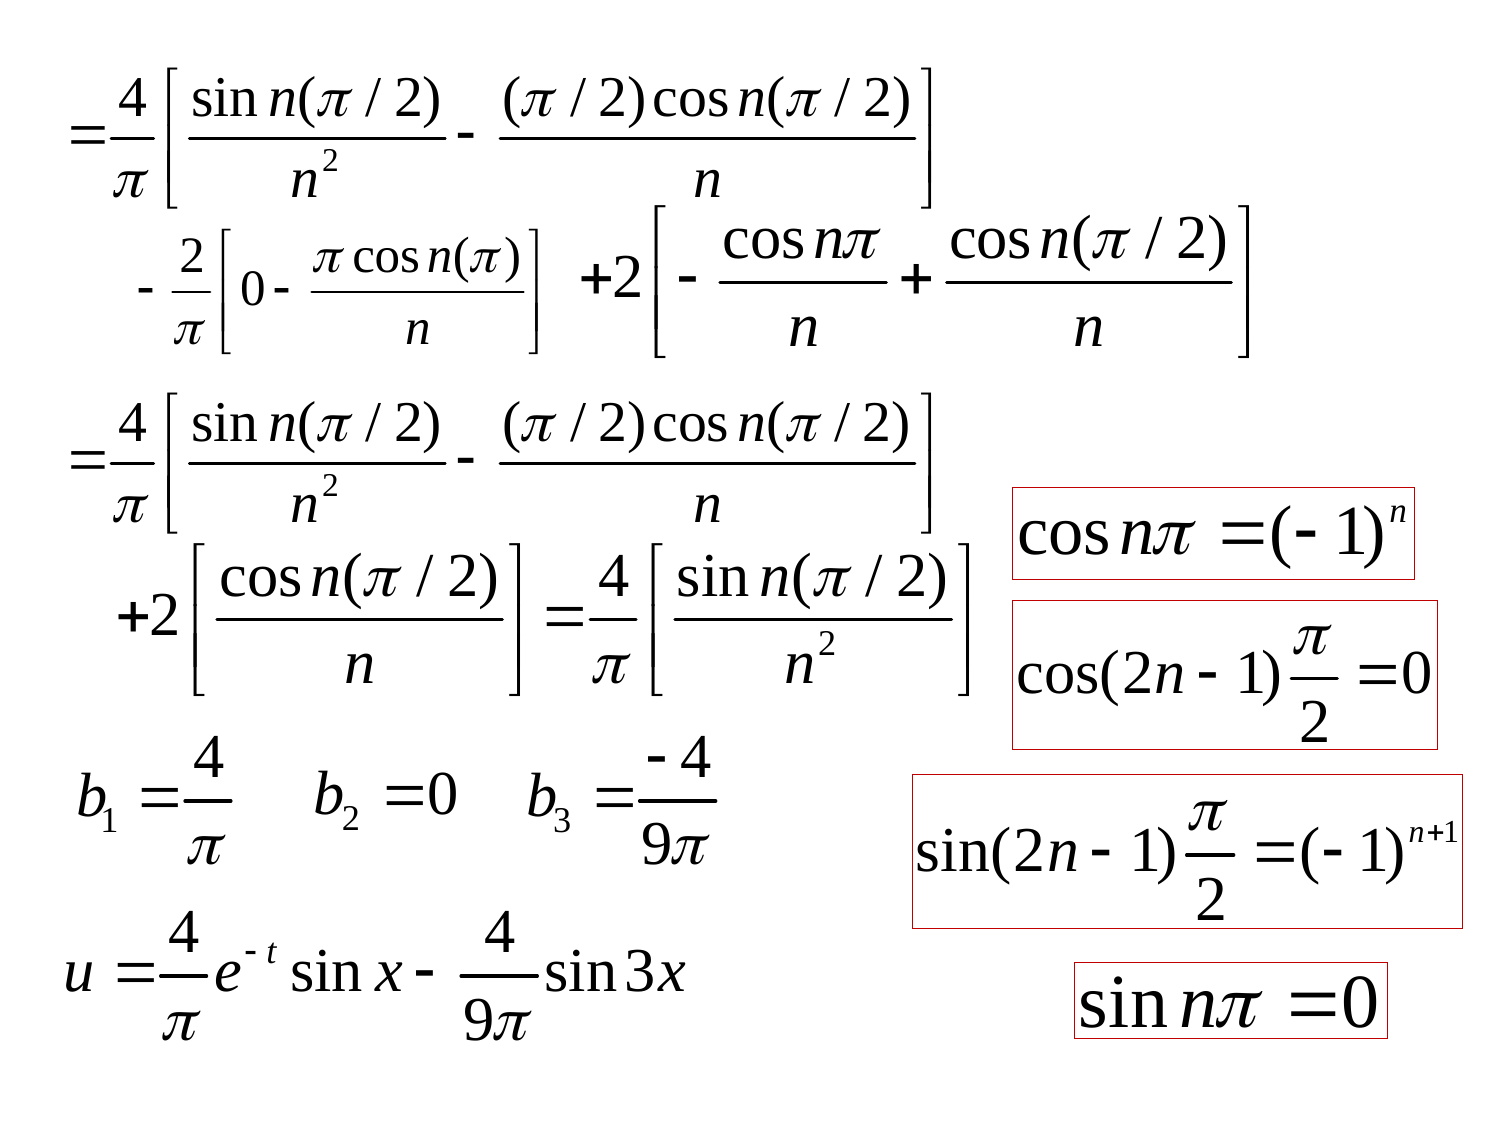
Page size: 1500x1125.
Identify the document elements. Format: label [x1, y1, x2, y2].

text_box [1074, 962, 1388, 1039]
text_box [1012, 599, 1438, 751]
text_box [312, 762, 461, 836]
text_box [537, 537, 986, 703]
text_box [112, 537, 535, 703]
text_box [524, 724, 721, 872]
text_box [74, 724, 236, 872]
text_box [1012, 487, 1415, 580]
text_box [134, 224, 552, 360]
text_box [912, 774, 1463, 929]
text_box [62, 62, 947, 215]
text_box [62, 387, 947, 540]
text_box [62, 899, 690, 1047]
text_box [574, 199, 1265, 365]
